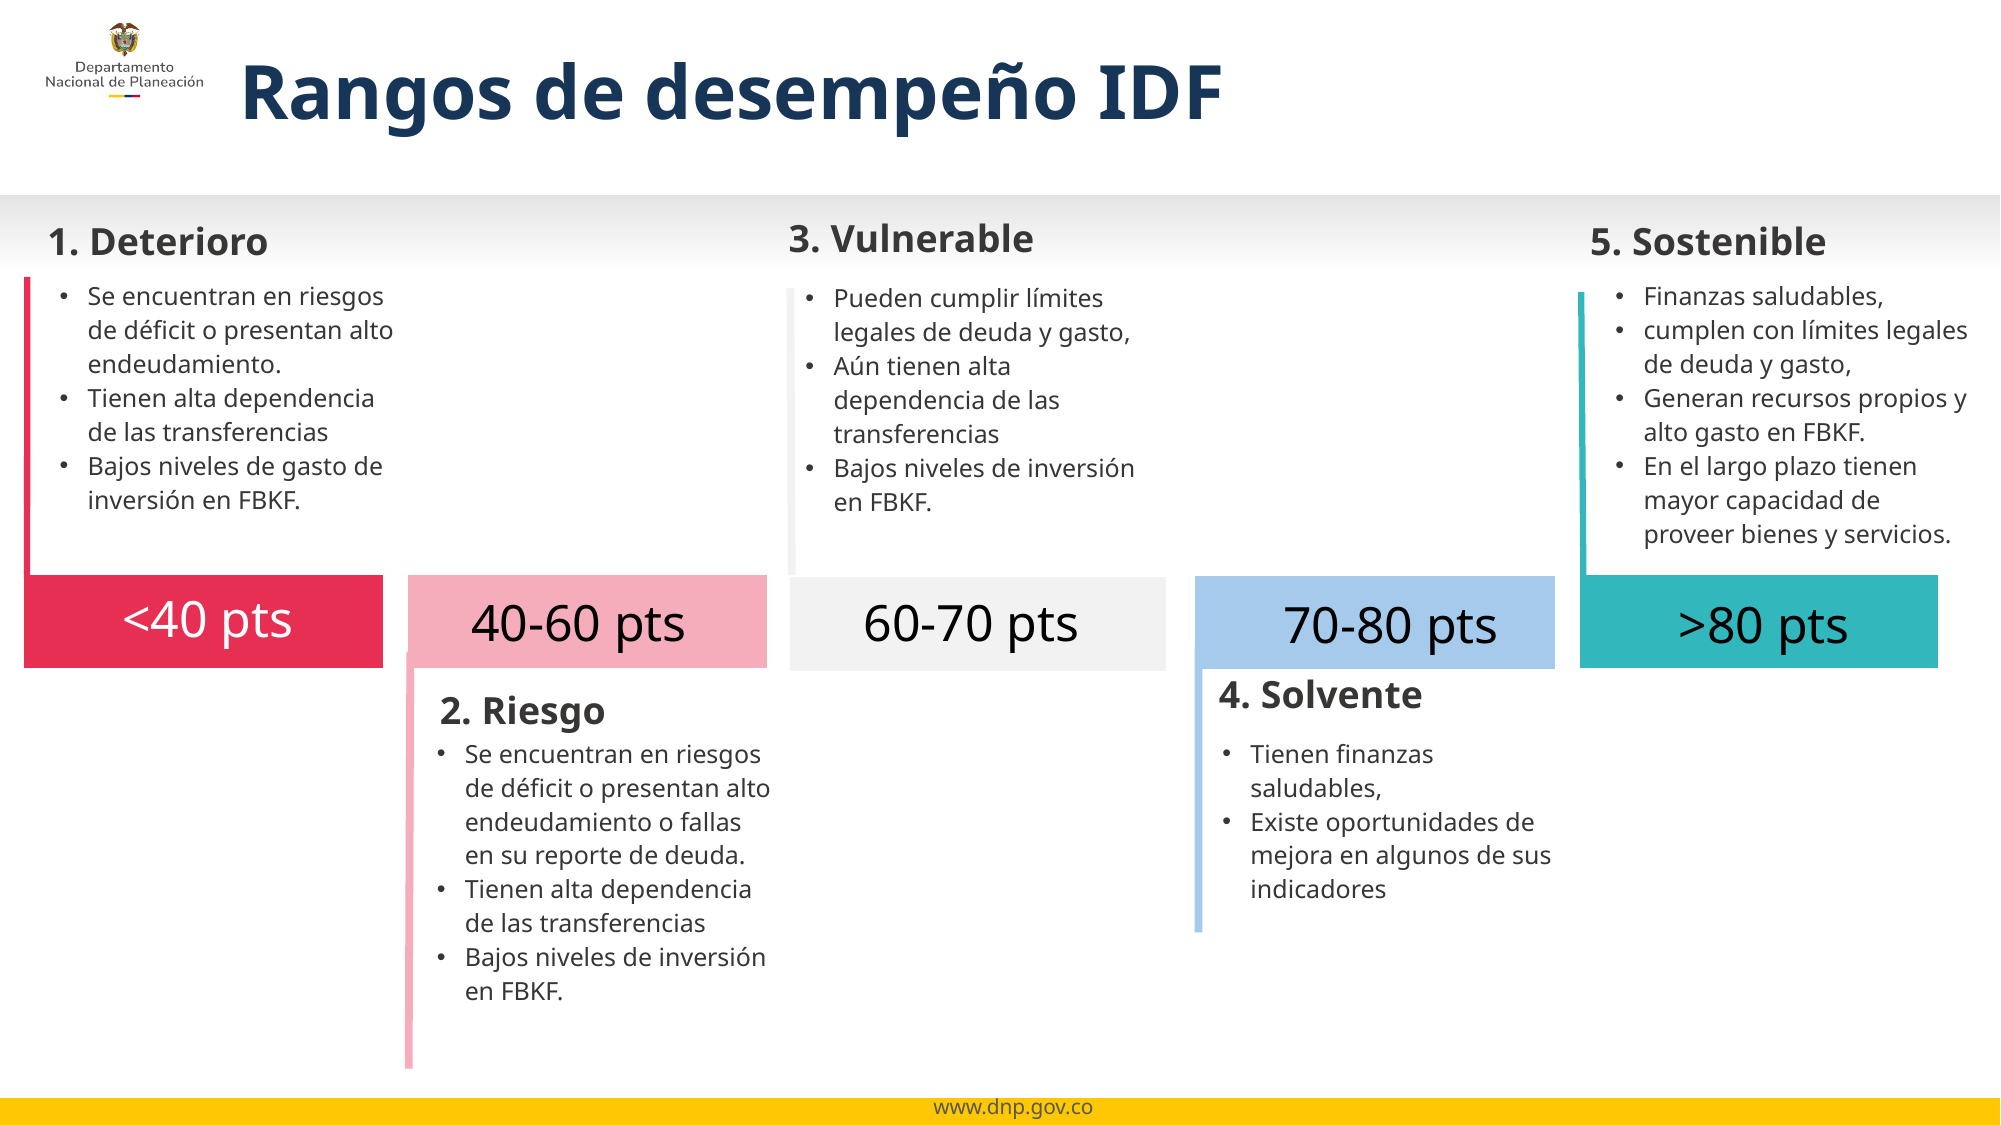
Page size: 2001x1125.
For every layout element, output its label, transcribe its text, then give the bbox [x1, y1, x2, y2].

text_box Se encuentran en riesgos de déficit o presentan alto endeudamiento o fallas en su reporte de deuda. Tienen alta dependencia de las transferencias Bajos niveles de inversión en FBKF. [436, 734, 775, 1006]
text_box Se encuentran en riesgos de déficit o presentan alto endeudamiento. Tienen alta dependencia de las transferencias Bajos niveles de gasto de inversión en FBKF. [59, 276, 396, 515]
text_box Pueden cumplir límites legales de deuda y gasto, Aún tienen alta dependencia de las transferencias Bajos niveles de inversión en FBKF. [805, 278, 1142, 517]
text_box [1195, 575, 1555, 670]
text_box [789, 577, 1166, 671]
text_box [1580, 292, 1584, 574]
text_box 4. Solvente [1218, 671, 1891, 717]
picture [22, 0, 227, 115]
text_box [1579, 574, 1938, 669]
text_box 2. Riesgo [439, 687, 756, 733]
text_box [0, 194, 2000, 268]
text_box Rangos de desempeño IDF [224, 37, 1954, 142]
text_box Tienen finanzas saludables, Existe oportunidades de mejora en algunos de sus indicadores [1222, 734, 1561, 904]
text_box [23, 574, 384, 669]
text_box Finanzas saludables, cumplen con límites legales de deuda y gasto, Generan recursos propios y alto gasto en FBKF. En el largo plazo tienen mayor capacidad de proveer bienes y servicios. [1615, 276, 1970, 549]
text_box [407, 574, 768, 669]
